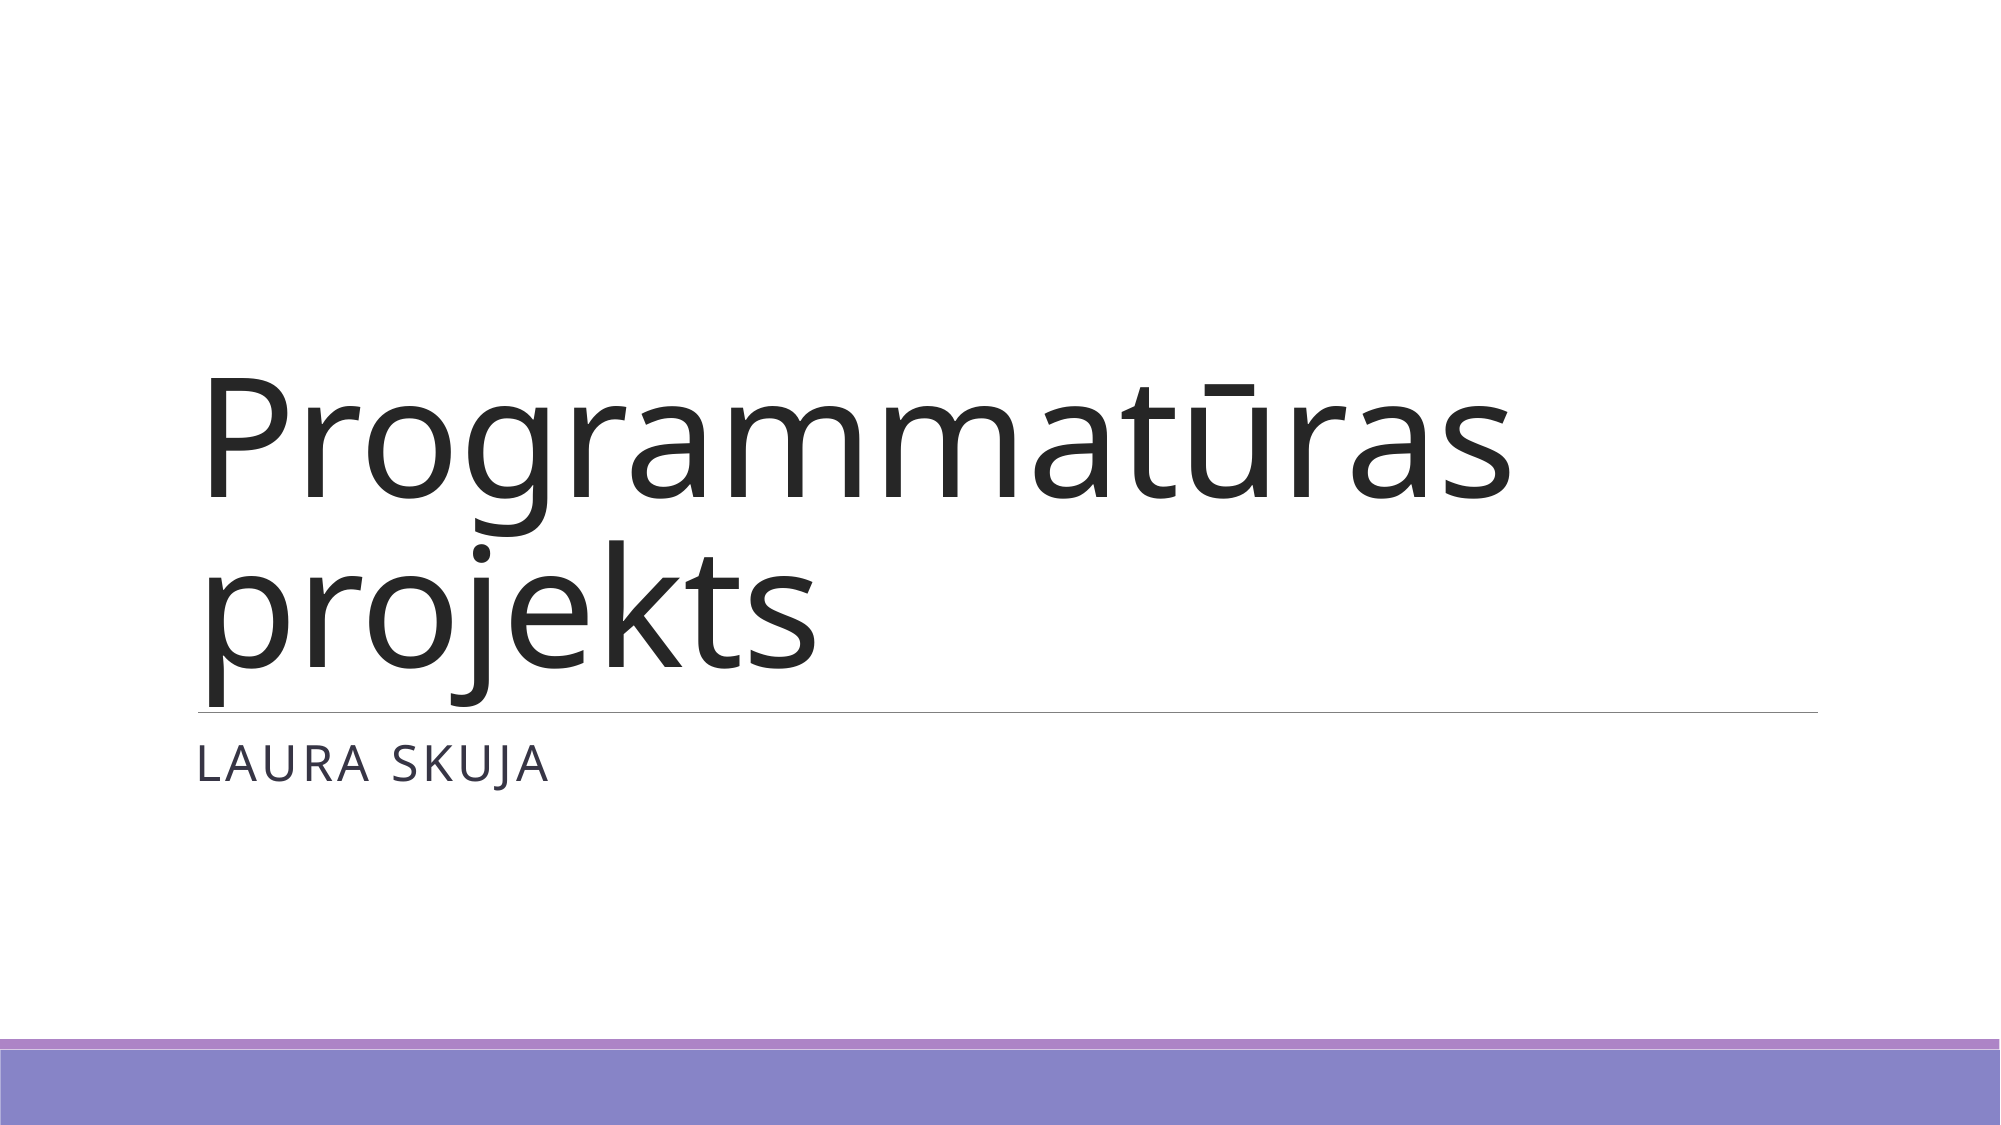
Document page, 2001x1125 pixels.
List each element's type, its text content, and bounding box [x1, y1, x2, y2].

title Programmatūras projekts [180, 124, 1889, 710]
subtitle Laura skuja [180, 730, 1831, 919]
